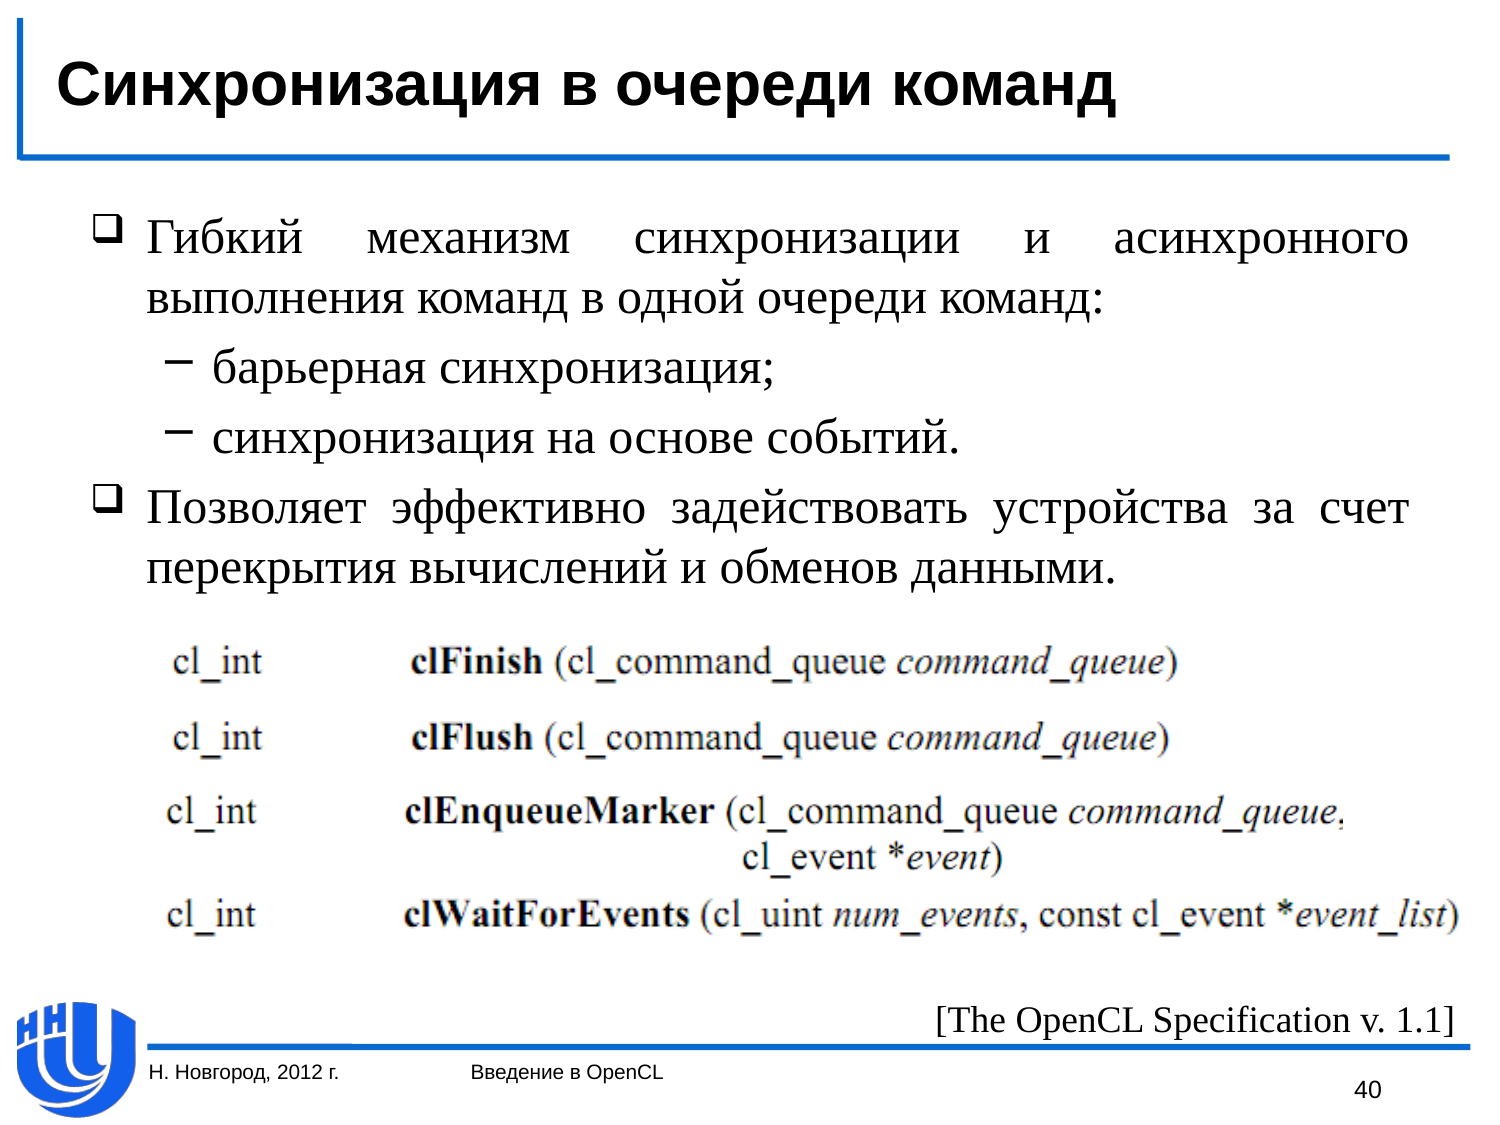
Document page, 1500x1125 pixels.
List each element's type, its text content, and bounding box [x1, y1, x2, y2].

picture [161, 784, 1343, 882]
picture [17, 1002, 148, 1118]
slide_number Н. Новгород, 2012 г. [133, 1051, 445, 1125]
title Синхронизация в очереди команд [41, 33, 1417, 127]
text_box [The OpenCL Specification v. 1.1] [750, 987, 1471, 1048]
slide_number 40 [1338, 1051, 1482, 1125]
picture [159, 626, 1200, 768]
picture [159, 888, 1471, 953]
footer Введение в OpenCL [455, 1051, 1329, 1125]
list Гибкий механизм синхронизации и асинхронного выполнения команд в одной очереди команд: барьерная синхронизация; синхронизация на основе событий. Позволяет эффективно задействовать устройства за счет перекрытия вычислений и обменов данными. [74, 196, 1426, 622]
